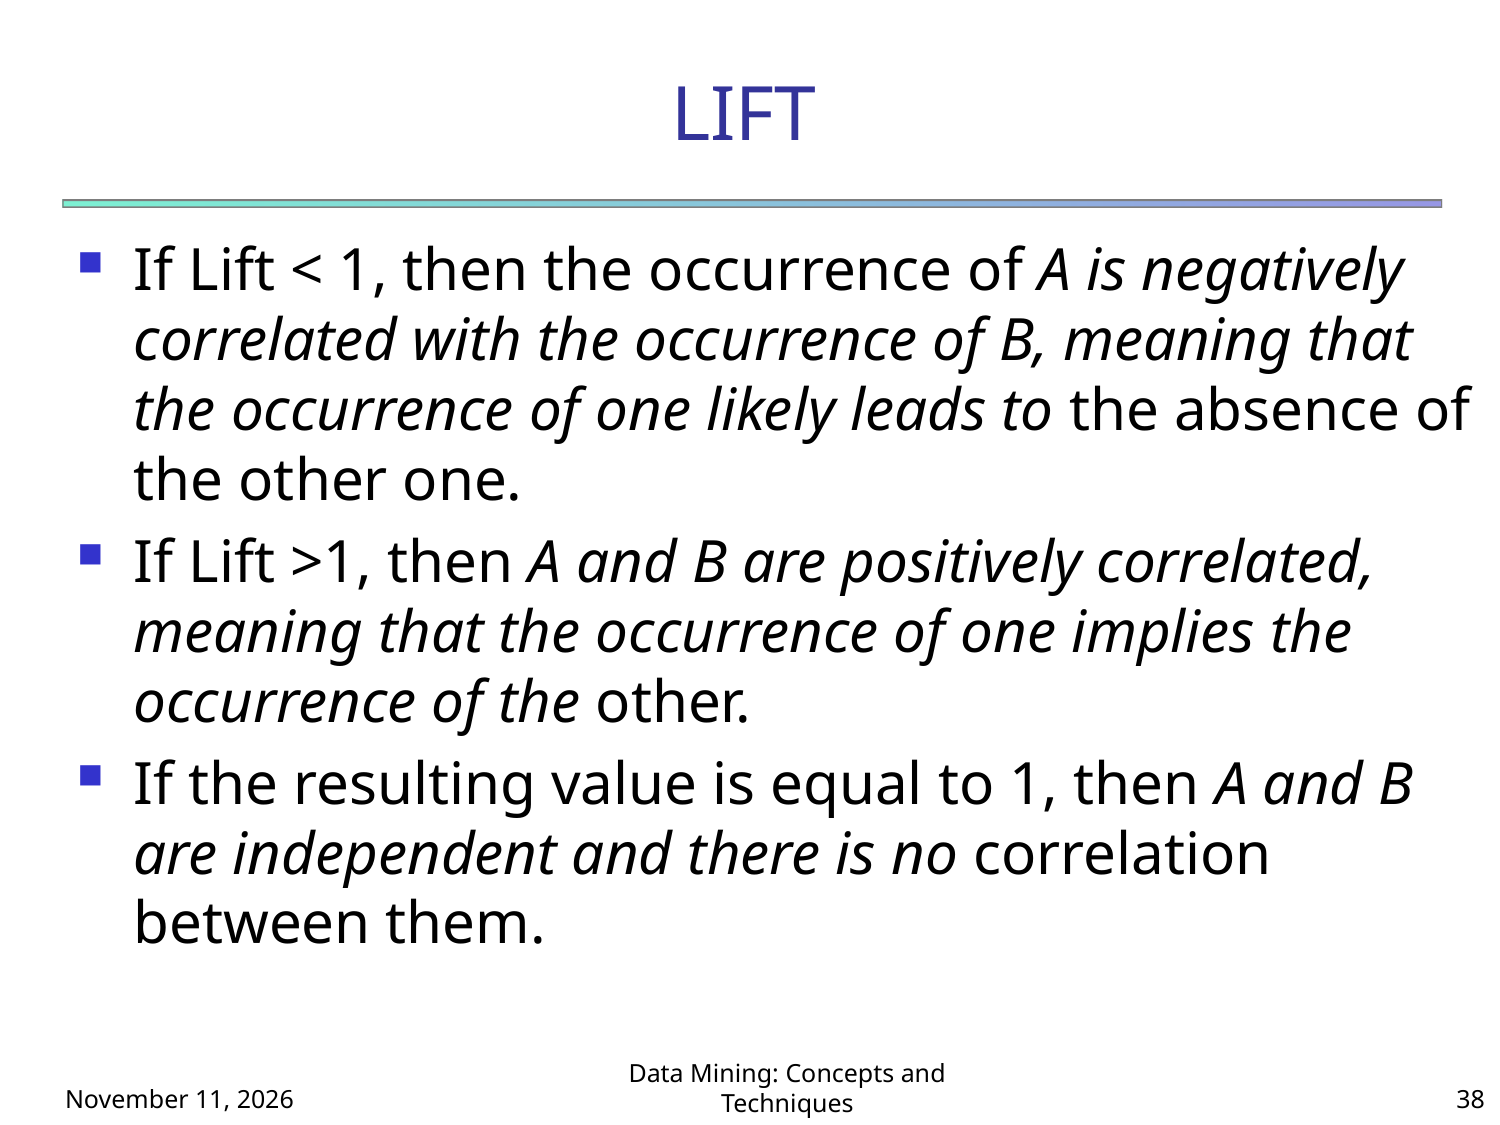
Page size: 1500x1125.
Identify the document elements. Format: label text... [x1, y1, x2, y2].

slide_number 38 [1187, 1062, 1500, 1125]
footer Data Mining: Concepts and Techniques [549, 1062, 1026, 1125]
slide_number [49, 1062, 363, 1125]
list If Lift < 1, then the occurrence of A is negatively correlated with the occurrence of B, meaning that the occurrence of one likely leads to the absence of the other one. If Lift >1, then A and B are positively correlated, meaning that the occurrence of one implies the occurrence of the other. If the resulting value is equal to 1, then A and B are independent and there is no correlation between them. [62, 224, 1500, 1063]
title LIFT [62, 62, 1426, 163]
